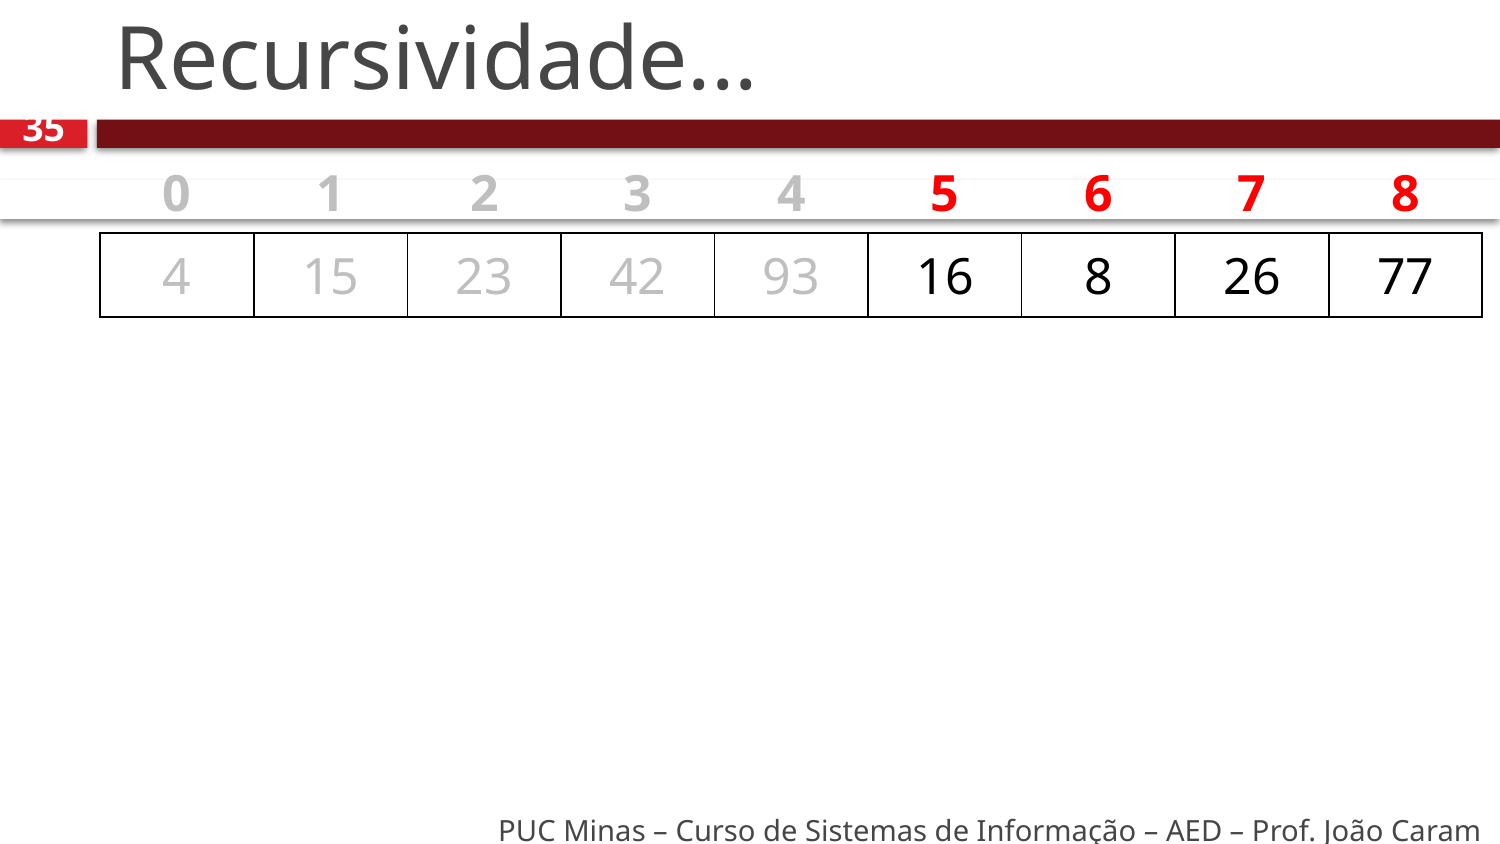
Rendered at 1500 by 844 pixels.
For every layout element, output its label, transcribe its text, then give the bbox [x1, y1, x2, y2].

table_header 8 [1329, 150, 1482, 232]
table_cell 26 [1176, 234, 1328, 316]
table_cell 16 [869, 234, 1021, 316]
table_header 7 [1175, 150, 1329, 232]
table_header 1 [254, 150, 407, 232]
table_header 2 [407, 150, 561, 232]
table_cell 77 [1330, 234, 1481, 316]
table_cell 4 [101, 234, 253, 316]
table_cell 42 [562, 234, 714, 316]
table_header 3 [561, 150, 715, 232]
table_header 5 [868, 150, 1022, 232]
table_header 6 [1022, 150, 1175, 232]
table_cell 15 [255, 234, 407, 316]
table_cell 8 [1022, 234, 1174, 316]
table_header 4 [715, 150, 868, 232]
slide_number 35 [0, 114, 88, 145]
table_cell 23 [408, 234, 560, 316]
title Recursividade... [99, 19, 1483, 115]
footer PUC Minas – Curso de Sistemas de Informação – AED – Prof. João Caram [159, 807, 1497, 844]
table_header 0 [100, 150, 254, 232]
table_cell 93 [715, 234, 867, 316]
